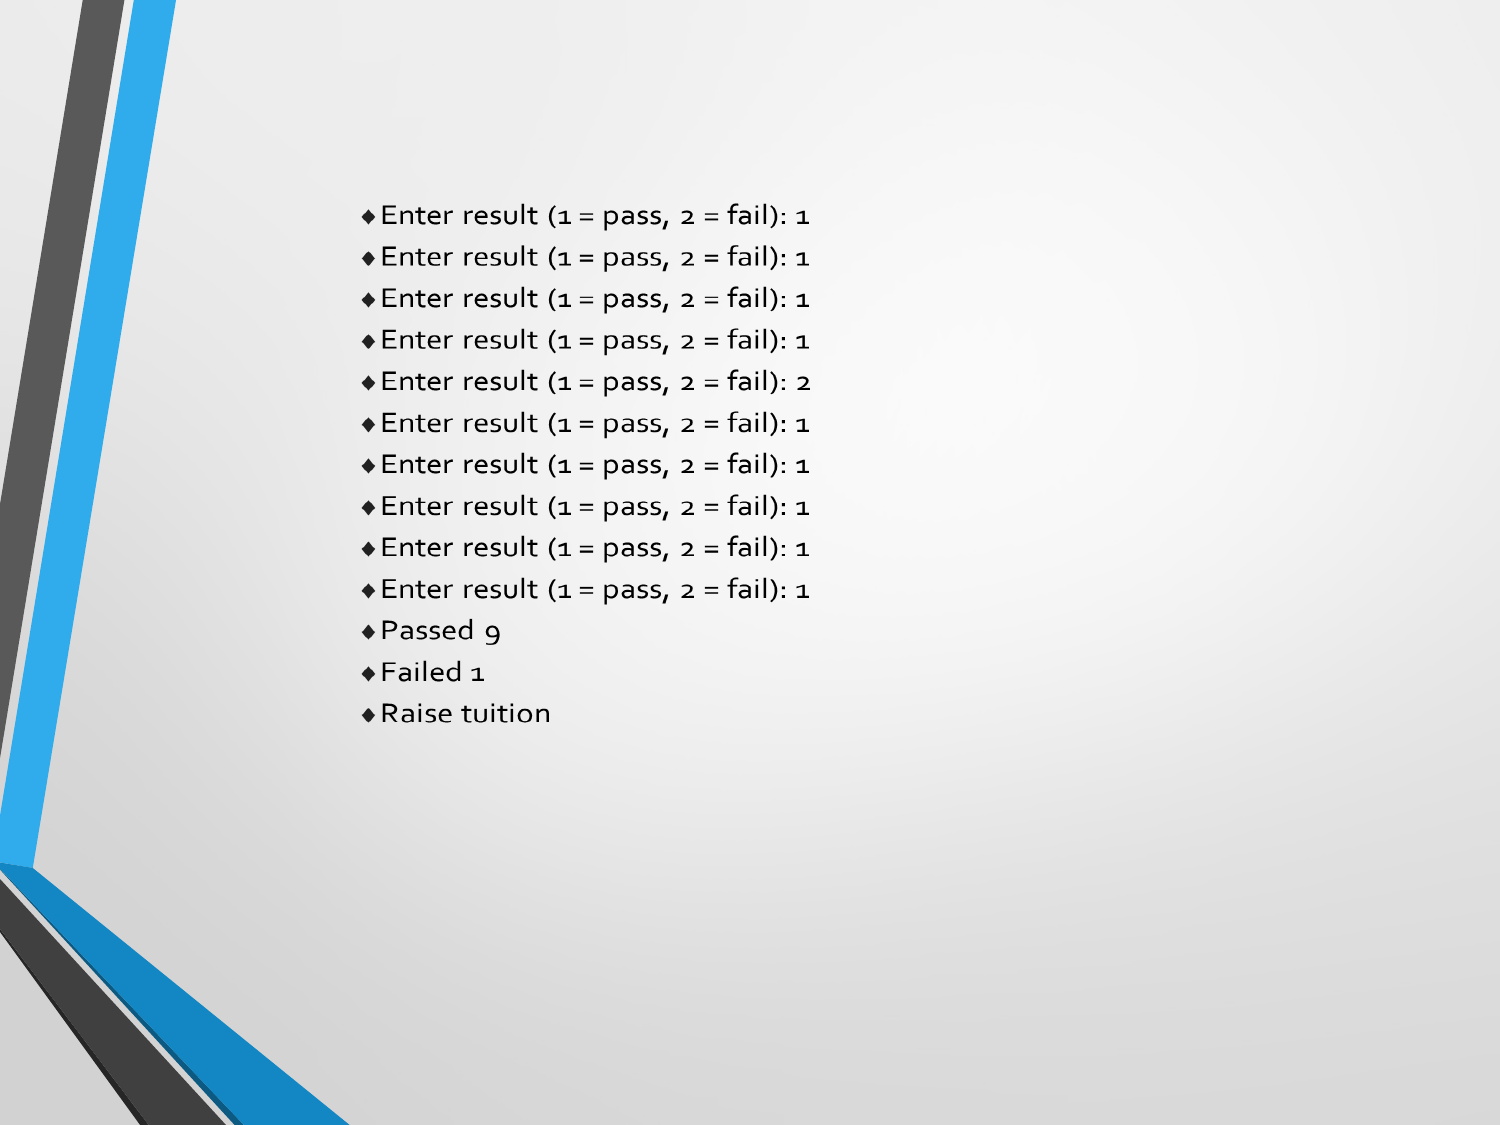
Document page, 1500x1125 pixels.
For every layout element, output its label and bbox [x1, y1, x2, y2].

picture [338, 187, 833, 747]
